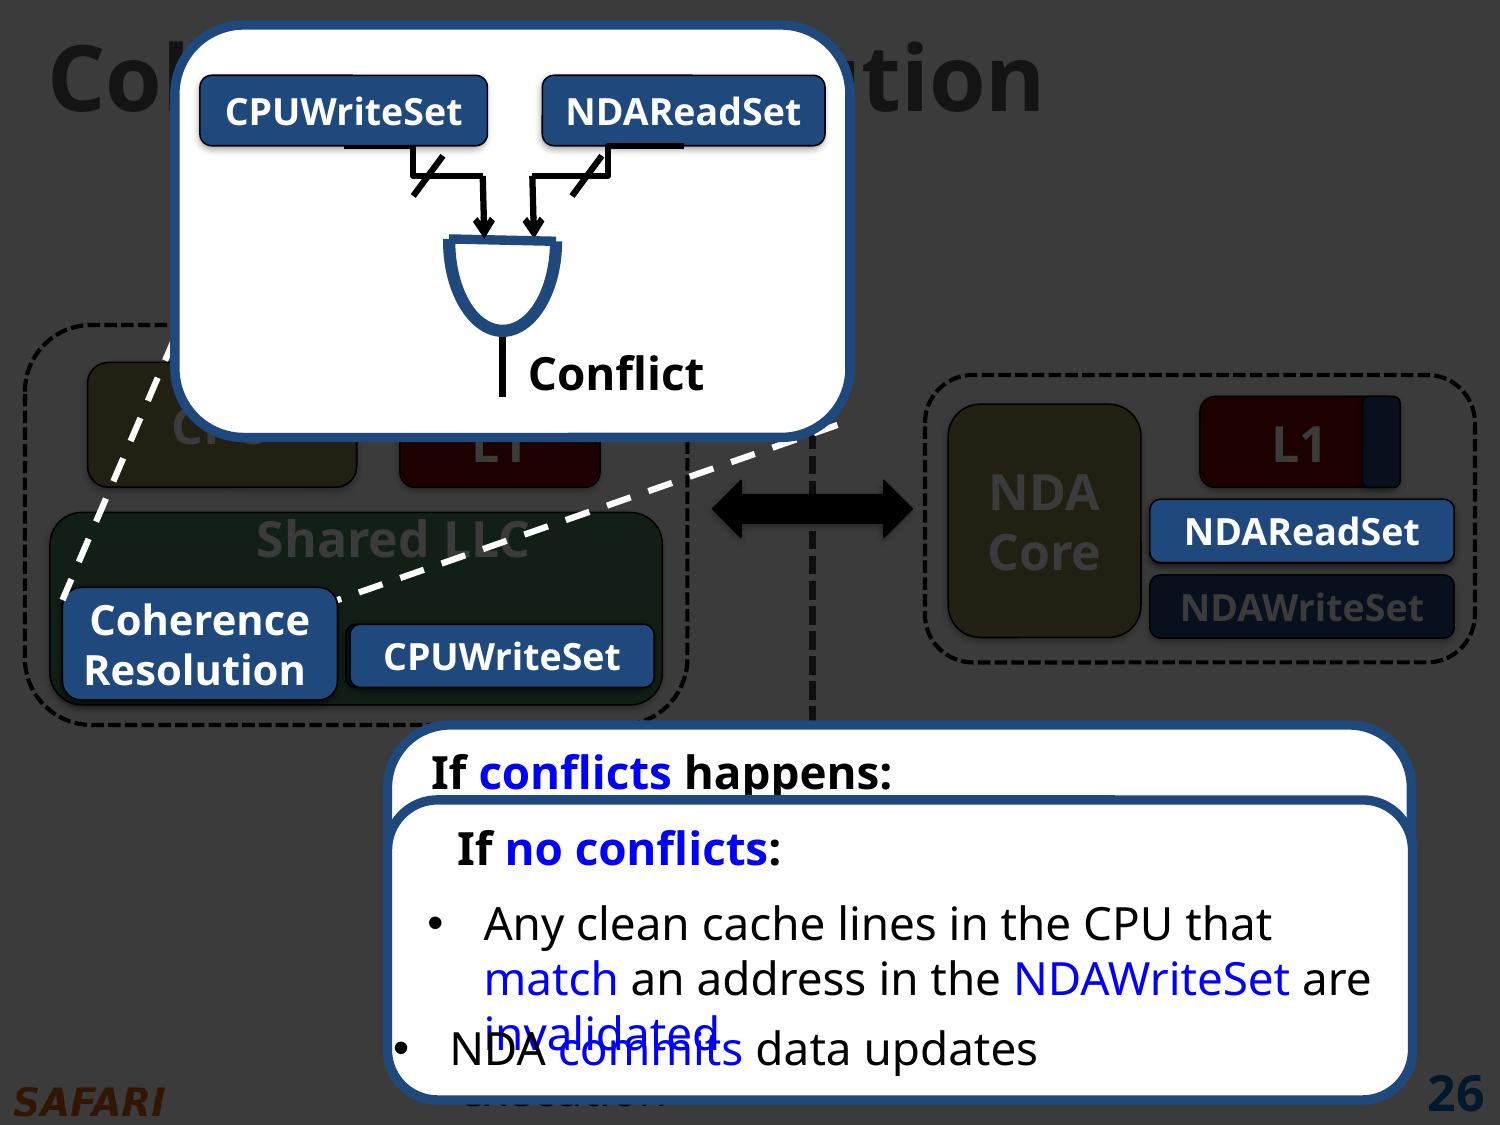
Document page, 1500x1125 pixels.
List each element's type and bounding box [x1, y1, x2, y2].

text_box [387, 724, 1499, 1125]
text_box [387, 799, 1413, 1101]
text_box [174, 24, 851, 438]
picture [12, 1079, 171, 1125]
text_box [62, 337, 176, 601]
text_box [0, 0, 1500, 1125]
text_box [337, 447, 838, 601]
text_box [24, 324, 688, 726]
text_box [924, 374, 1476, 663]
